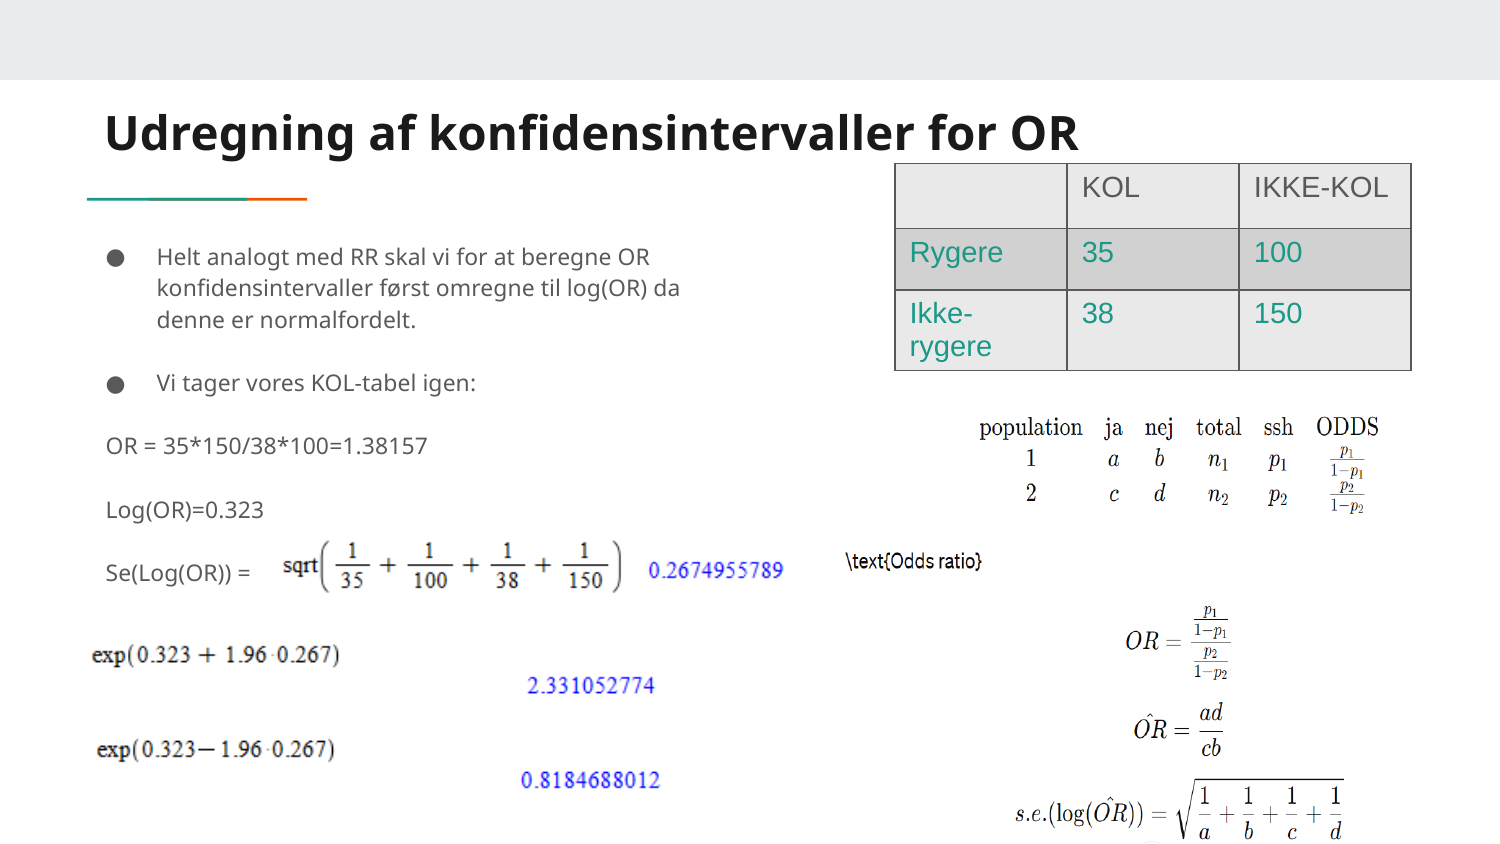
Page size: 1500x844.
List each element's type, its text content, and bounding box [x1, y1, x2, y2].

table_cell Ikke-rygere [896, 291, 1066, 370]
picture [88, 635, 706, 816]
table_header [896, 164, 1066, 228]
list Helt analogt med RR skal vi for at beregne OR konfidensintervaller først omregne til log(OR) da denne er normalfordelt. Vi tager vores KOL-tabel igen: OR = 35*150/38*100=1.38157 Log(OR)=0.323 Se(Log(OR)) = [66, 223, 733, 707]
table_cell 35 [1068, 229, 1238, 289]
table_cell 38 [1068, 291, 1238, 370]
table_header IKKE-KOL [1240, 164, 1410, 228]
table_cell Rygere [896, 229, 1066, 289]
table_header KOL [1068, 164, 1238, 228]
title Udregning af konfidensintervaller for OR [88, 87, 1351, 176]
picture [279, 399, 1441, 844]
table_cell 150 [1240, 291, 1410, 370]
table_cell 100 [1240, 229, 1410, 289]
